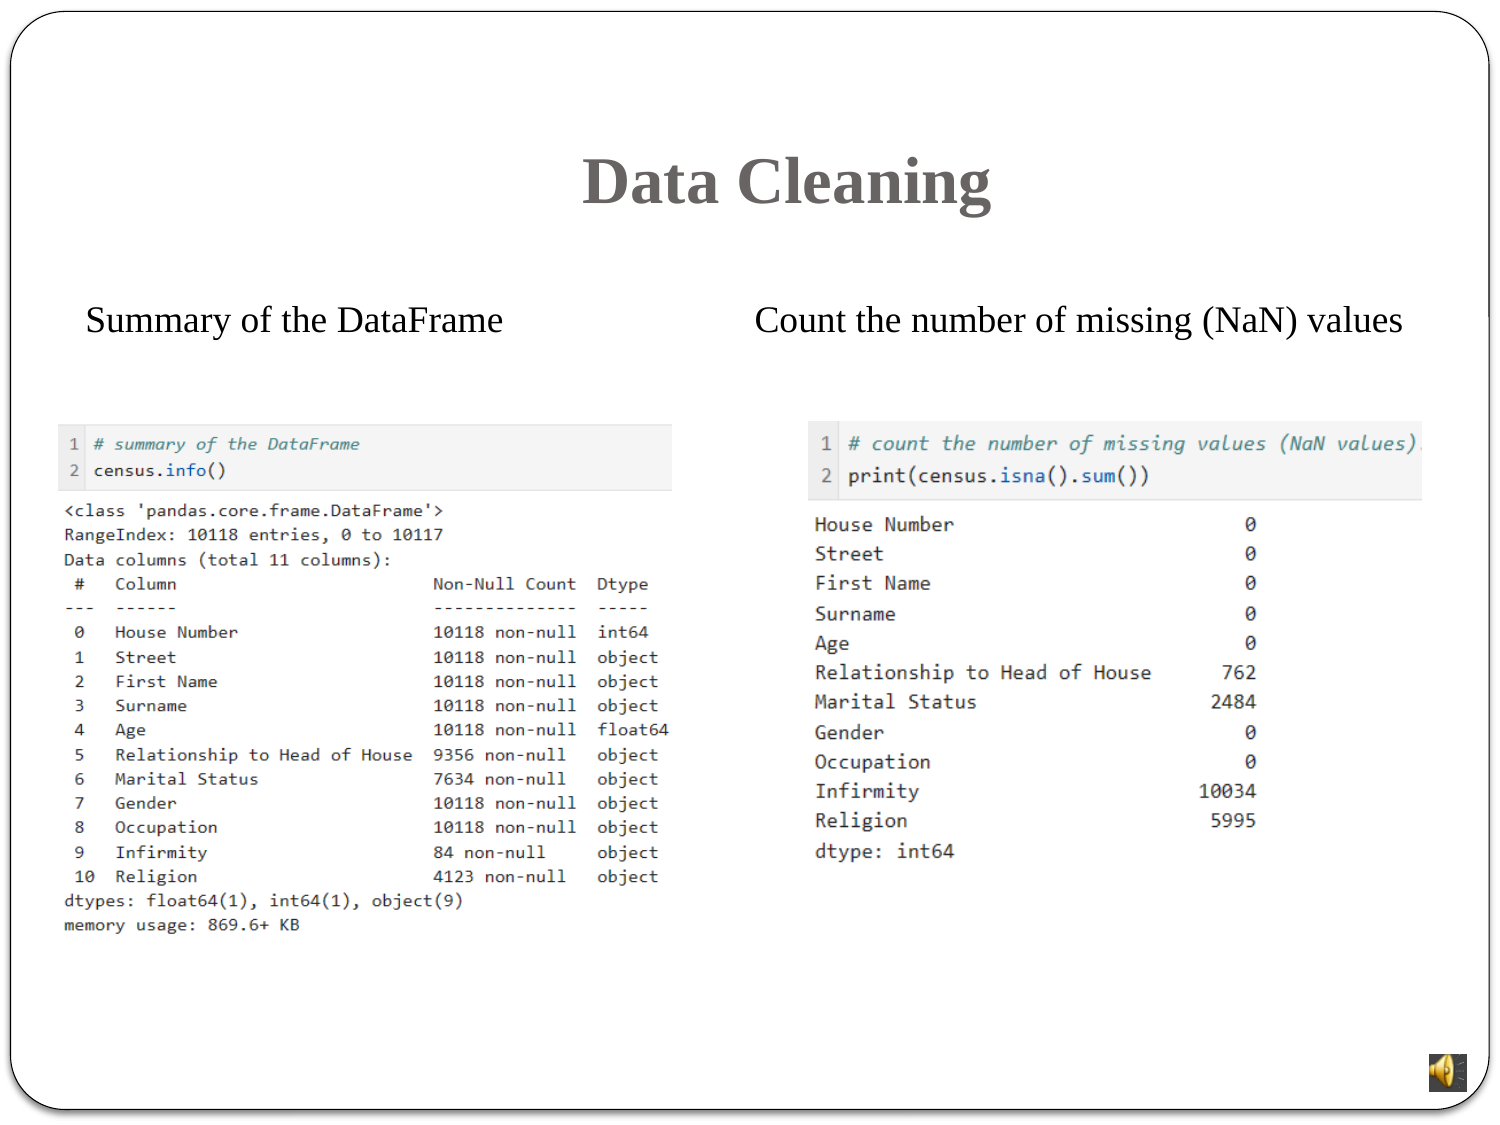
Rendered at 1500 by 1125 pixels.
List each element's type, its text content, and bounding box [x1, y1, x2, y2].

picture [1427, 1052, 1469, 1094]
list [58, 421, 672, 966]
list Summary of the DataFrame [69, 222, 643, 349]
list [808, 421, 1422, 915]
title Data Cleaning [150, 44, 1425, 222]
list Count the number of missing (NaN) values [643, 222, 1426, 349]
